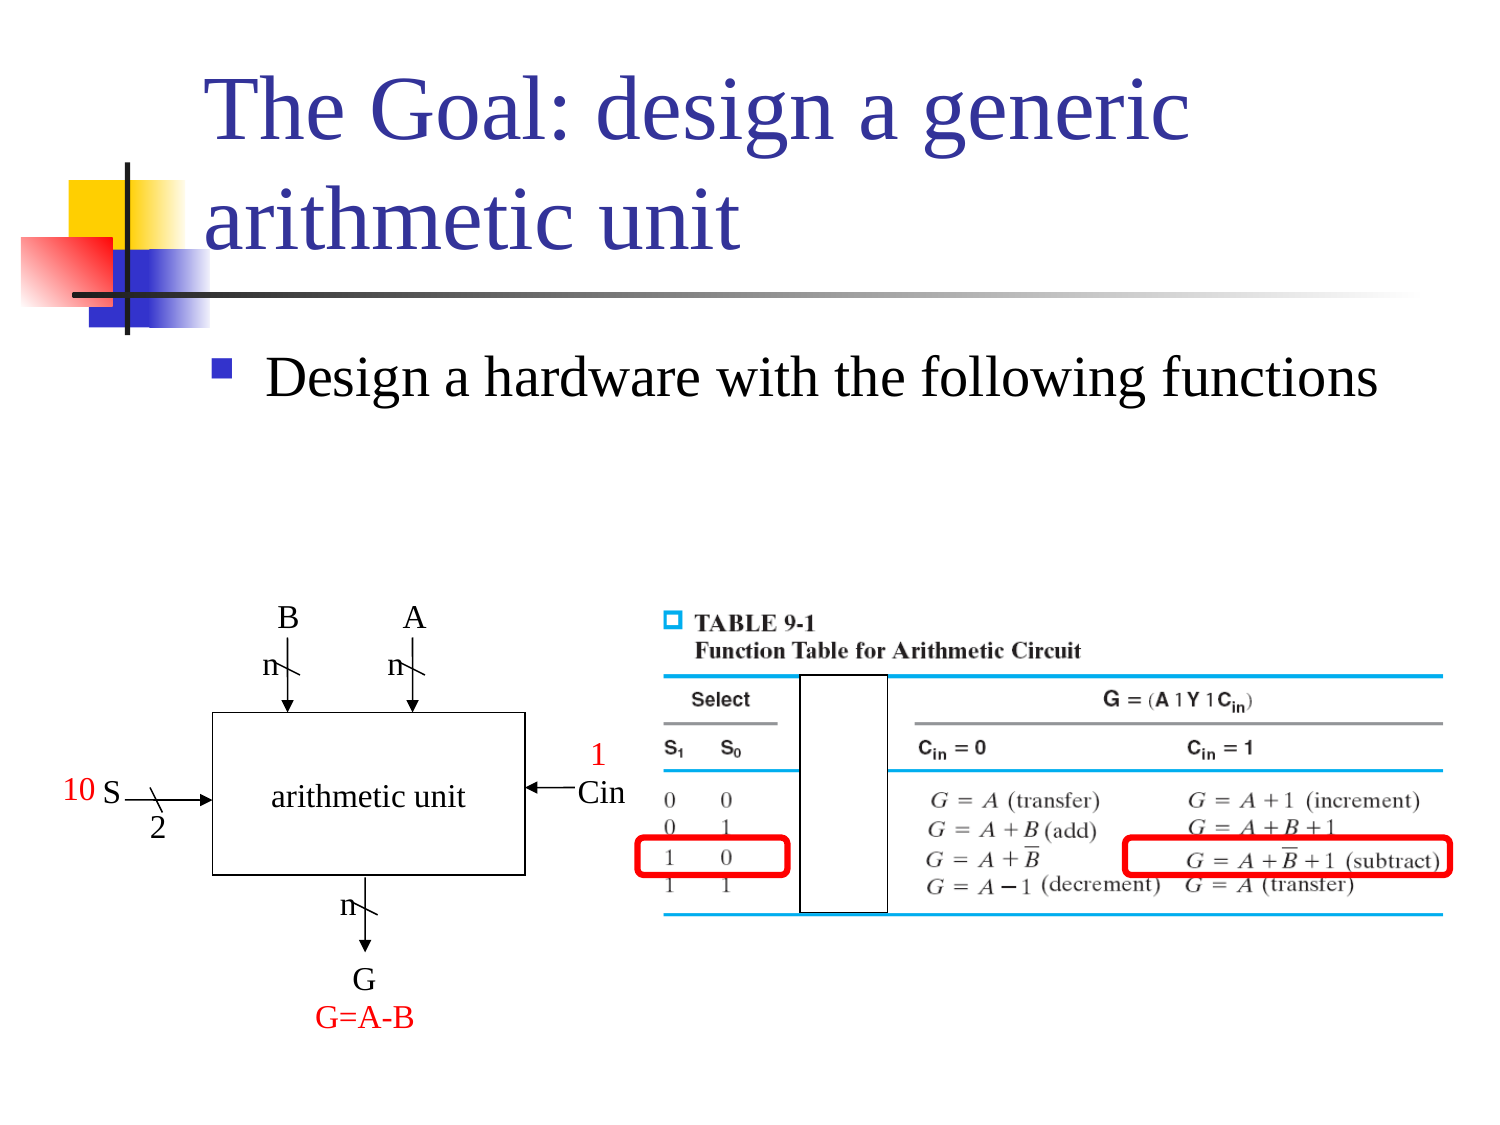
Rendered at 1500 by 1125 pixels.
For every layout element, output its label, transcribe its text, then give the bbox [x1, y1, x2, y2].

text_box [87, 587, 641, 1006]
text_box [641, 837, 649, 876]
list Design a hardware with the following functions [193, 331, 1469, 463]
text_box G=A-B [300, 1006, 430, 1043]
title The Goal: design a generic arithmetic unit [188, 35, 1468, 275]
text_box 10 [47, 760, 87, 815]
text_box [649, 599, 1463, 933]
